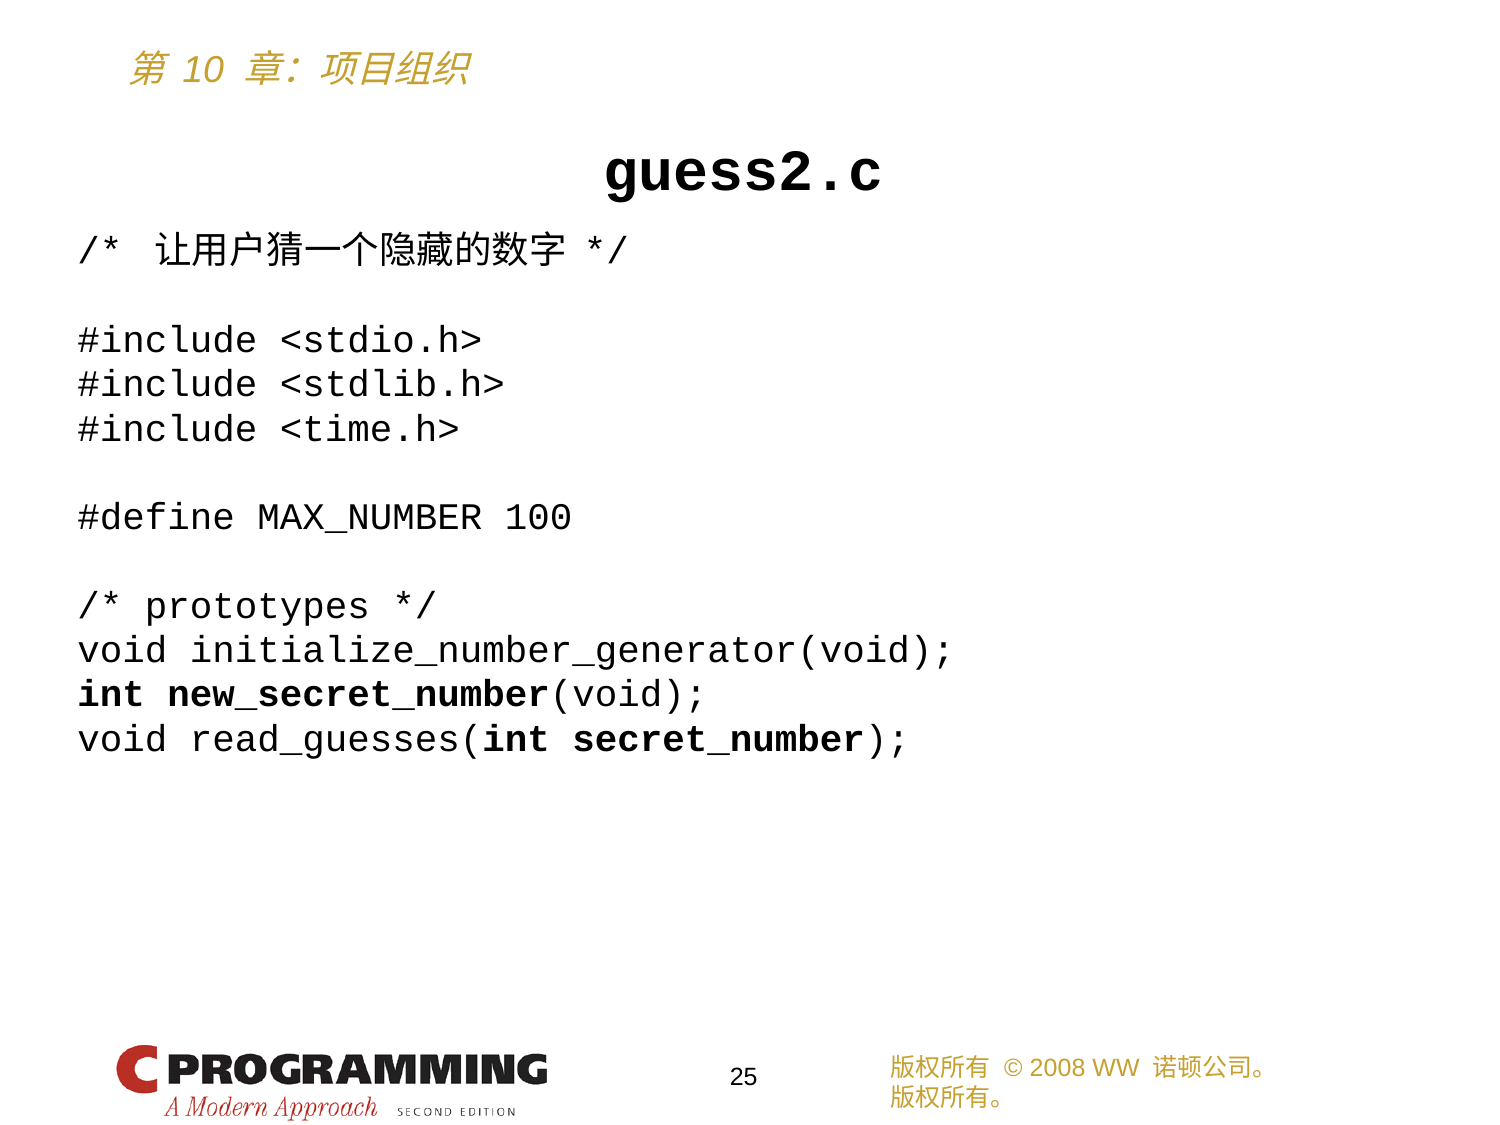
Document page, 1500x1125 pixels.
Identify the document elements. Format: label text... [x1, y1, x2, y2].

slide_number 25 [687, 1049, 801, 1101]
picture [112, 1041, 550, 1123]
list guess2.c /* 让用户猜一个隐藏的数字 */ #include <stdio.h> #include <stdlib.h> #include <time.h> #define MAX_NUMBER 100 /* prototypes */ void initialize_number_generator(void); int new_secret_number(void); void read_guesses(int secret_number); [62, 125, 1425, 1038]
footer 版权所有 © 2008 WW 诺顿公司。 版权所有。 [874, 1043, 1388, 1119]
